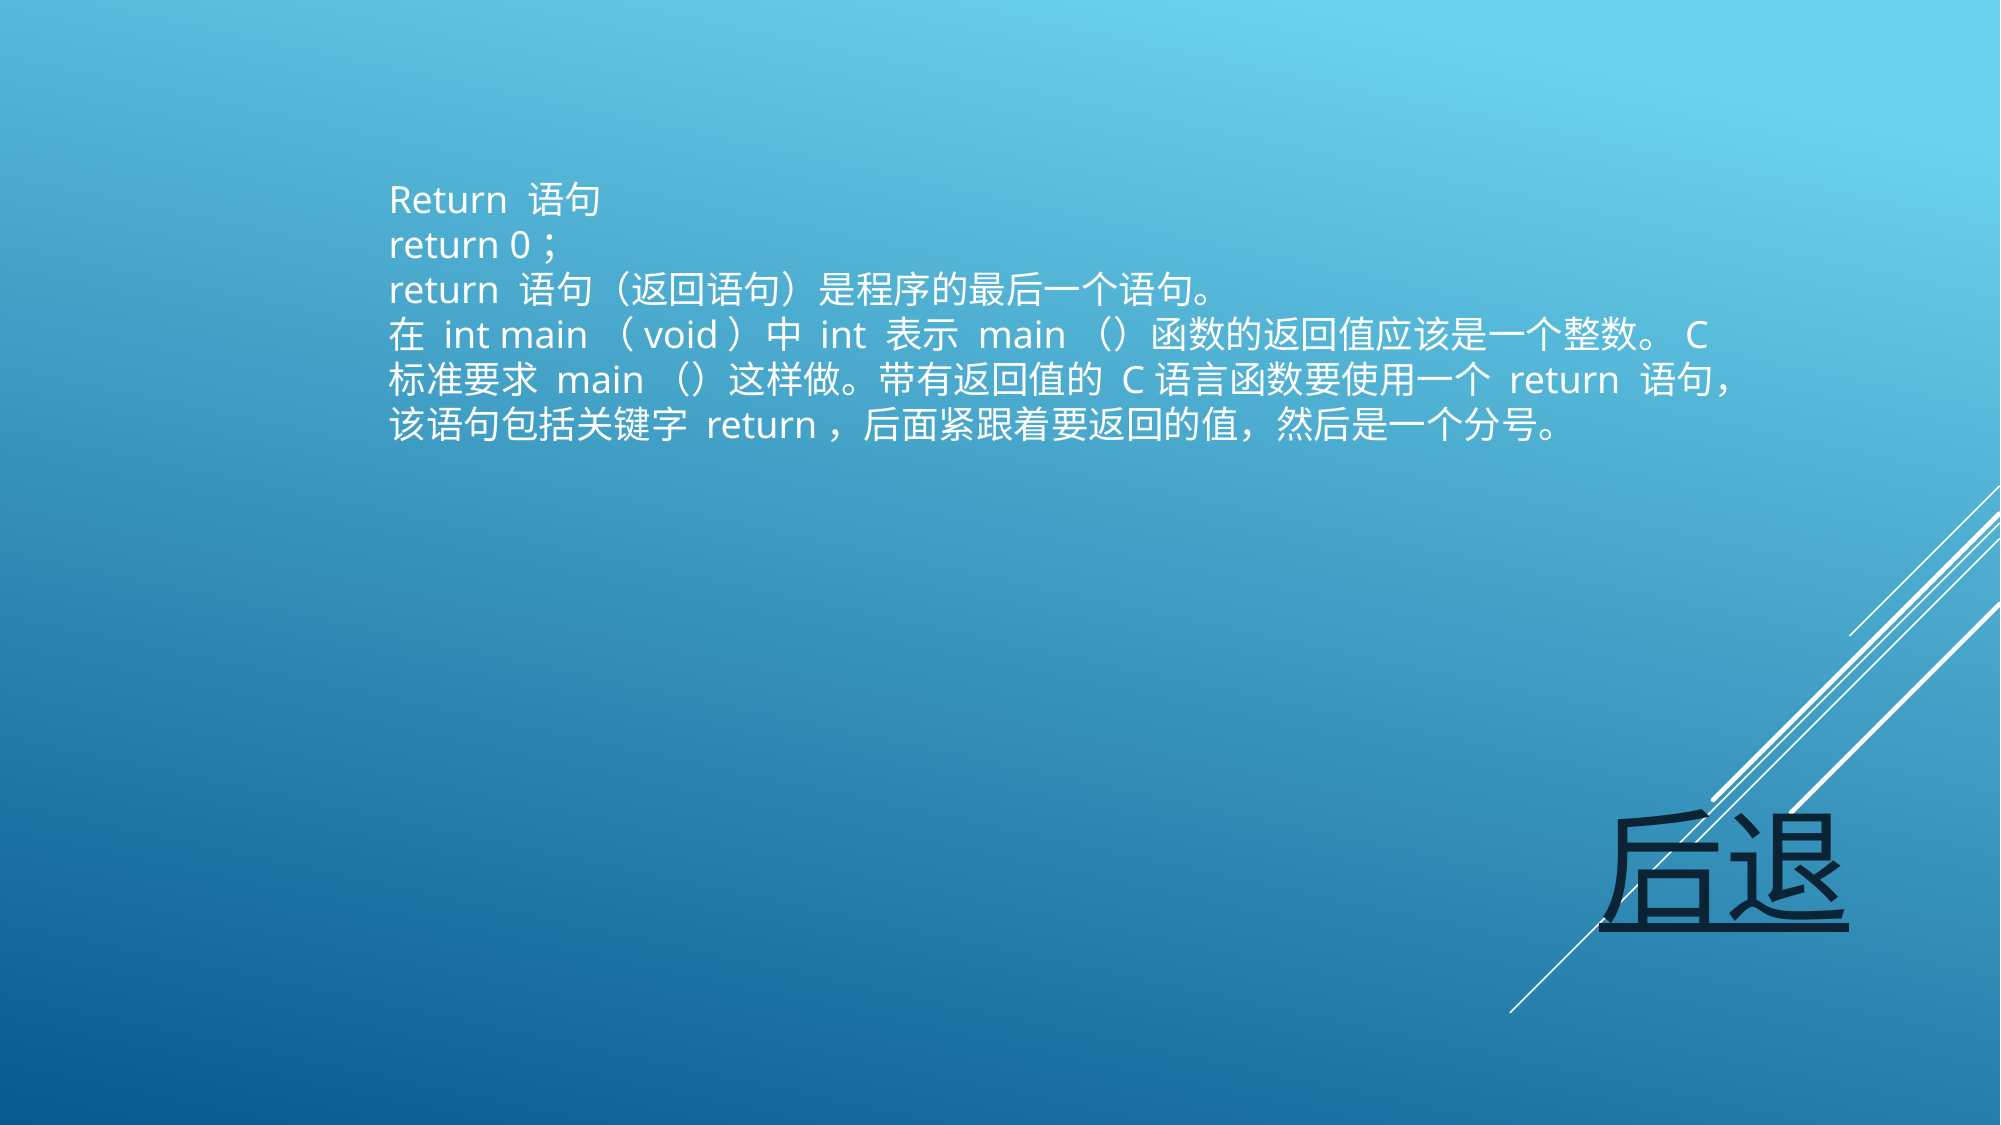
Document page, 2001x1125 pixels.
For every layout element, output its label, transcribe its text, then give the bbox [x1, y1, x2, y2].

text_box Return 语句 return 0； return 语句（返回语句）是程序的最后一个语句。 在 int main（void）中 int 表示 main（）函数的返回值应该是一个整数。C标准要求 main（）这样做。带有返回值的 C语言函数要使用一个 return 语句，该语句包括关键字 return，后面紧跟着要返回的值，然后是一个分号。 [373, 168, 1733, 454]
text_box 后退 [1584, 781, 1882, 978]
